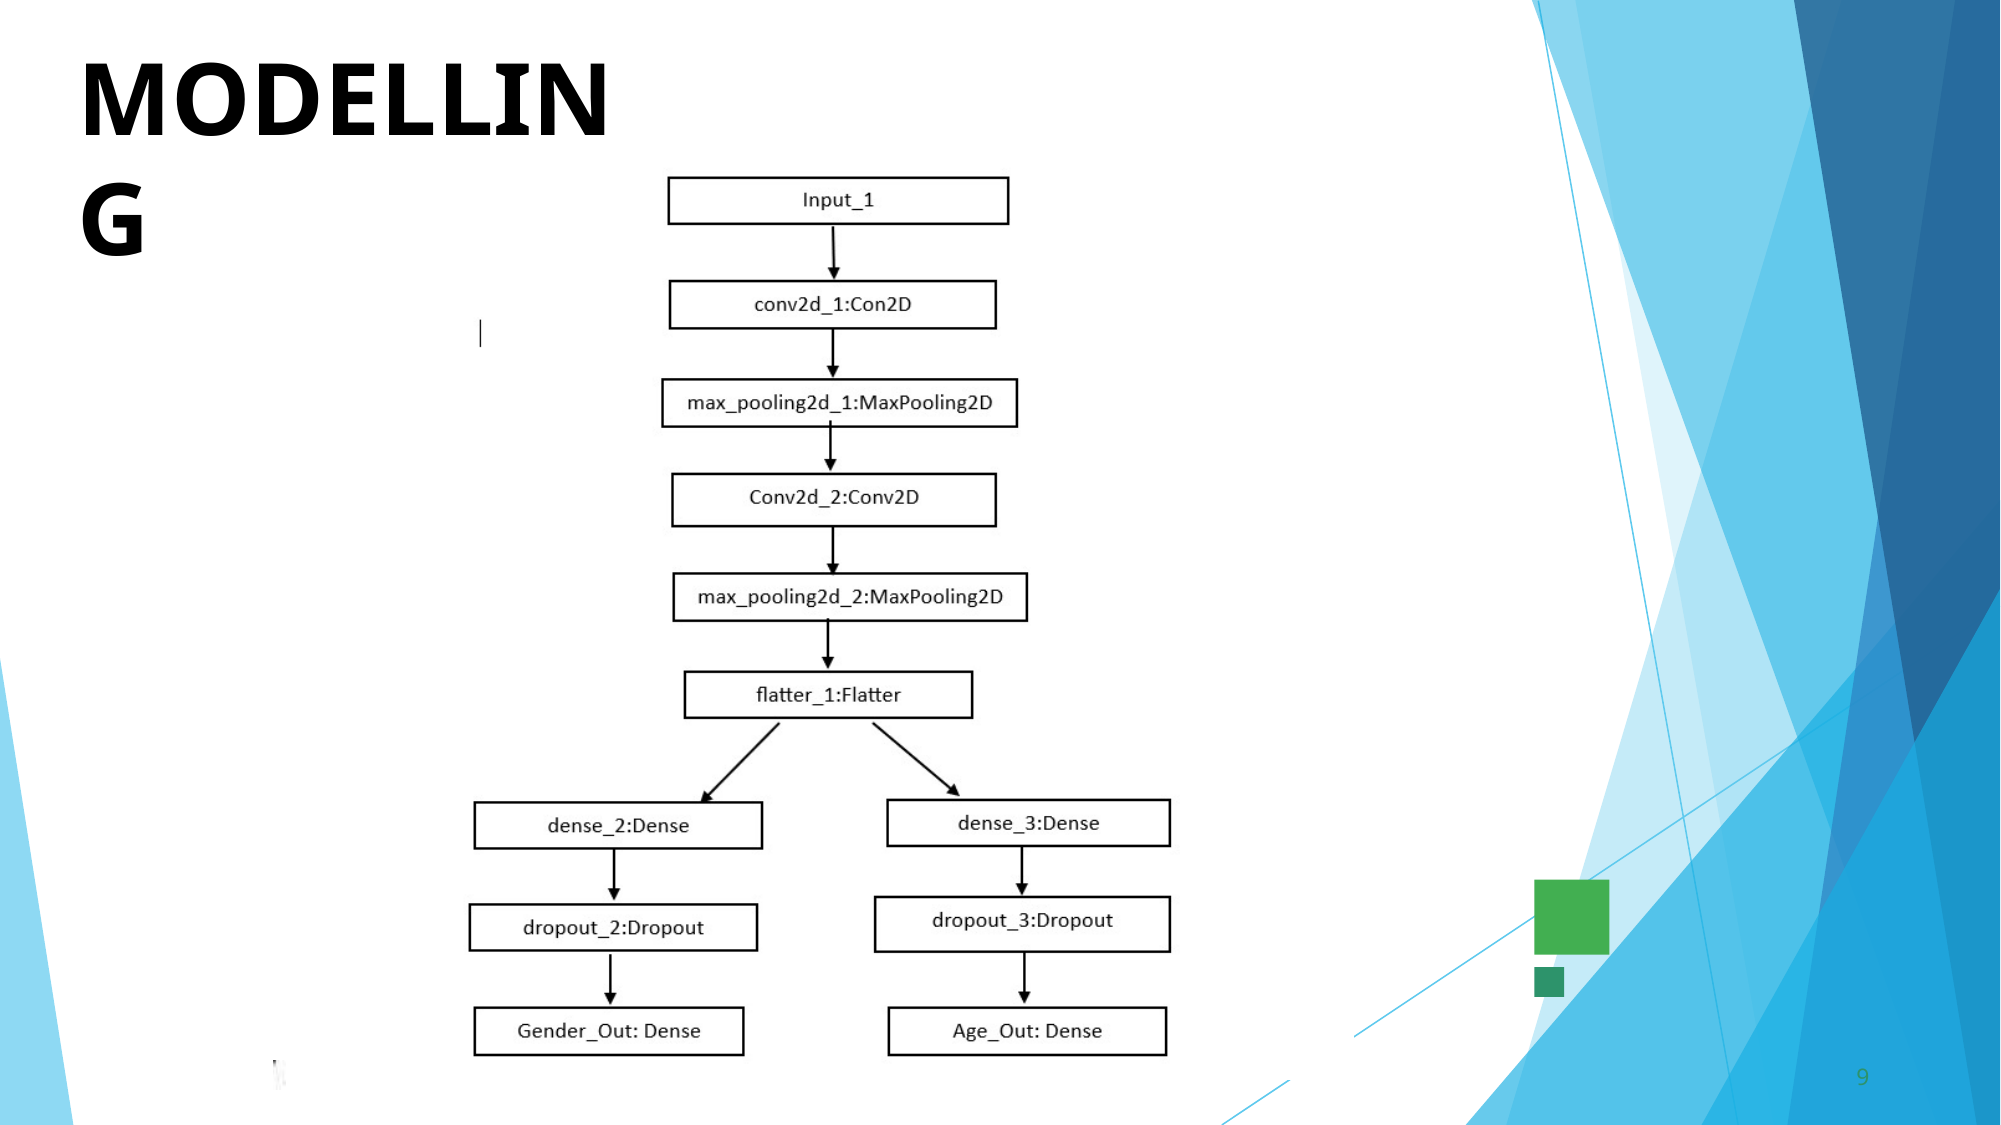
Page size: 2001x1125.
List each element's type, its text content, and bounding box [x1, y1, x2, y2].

text_box [1534, 879, 1610, 955]
picture [414, 157, 1354, 1080]
text_box MODELLING [74, 33, 617, 276]
text_box [1534, 967, 1565, 997]
picture [273, 1060, 287, 1091]
text_box ‹#› [1849, 1061, 1888, 1095]
